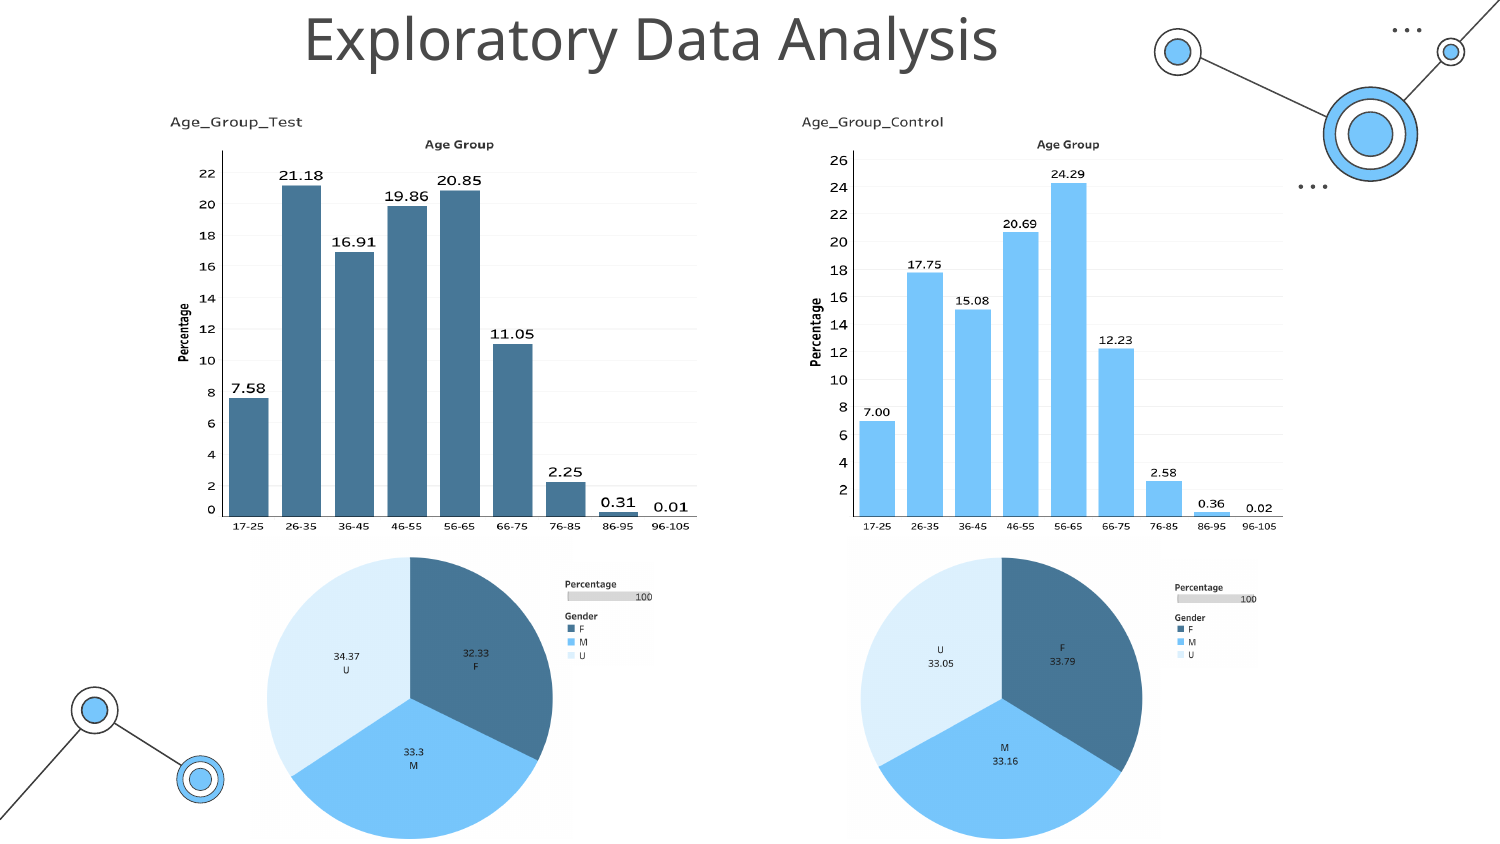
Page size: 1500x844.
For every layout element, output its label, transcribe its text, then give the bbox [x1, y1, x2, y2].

picture [797, 108, 1284, 532]
picture [846, 536, 1258, 839]
picture [166, 108, 697, 532]
picture [250, 536, 654, 839]
title Exploratory Data Analysis [20, 0, 1283, 91]
